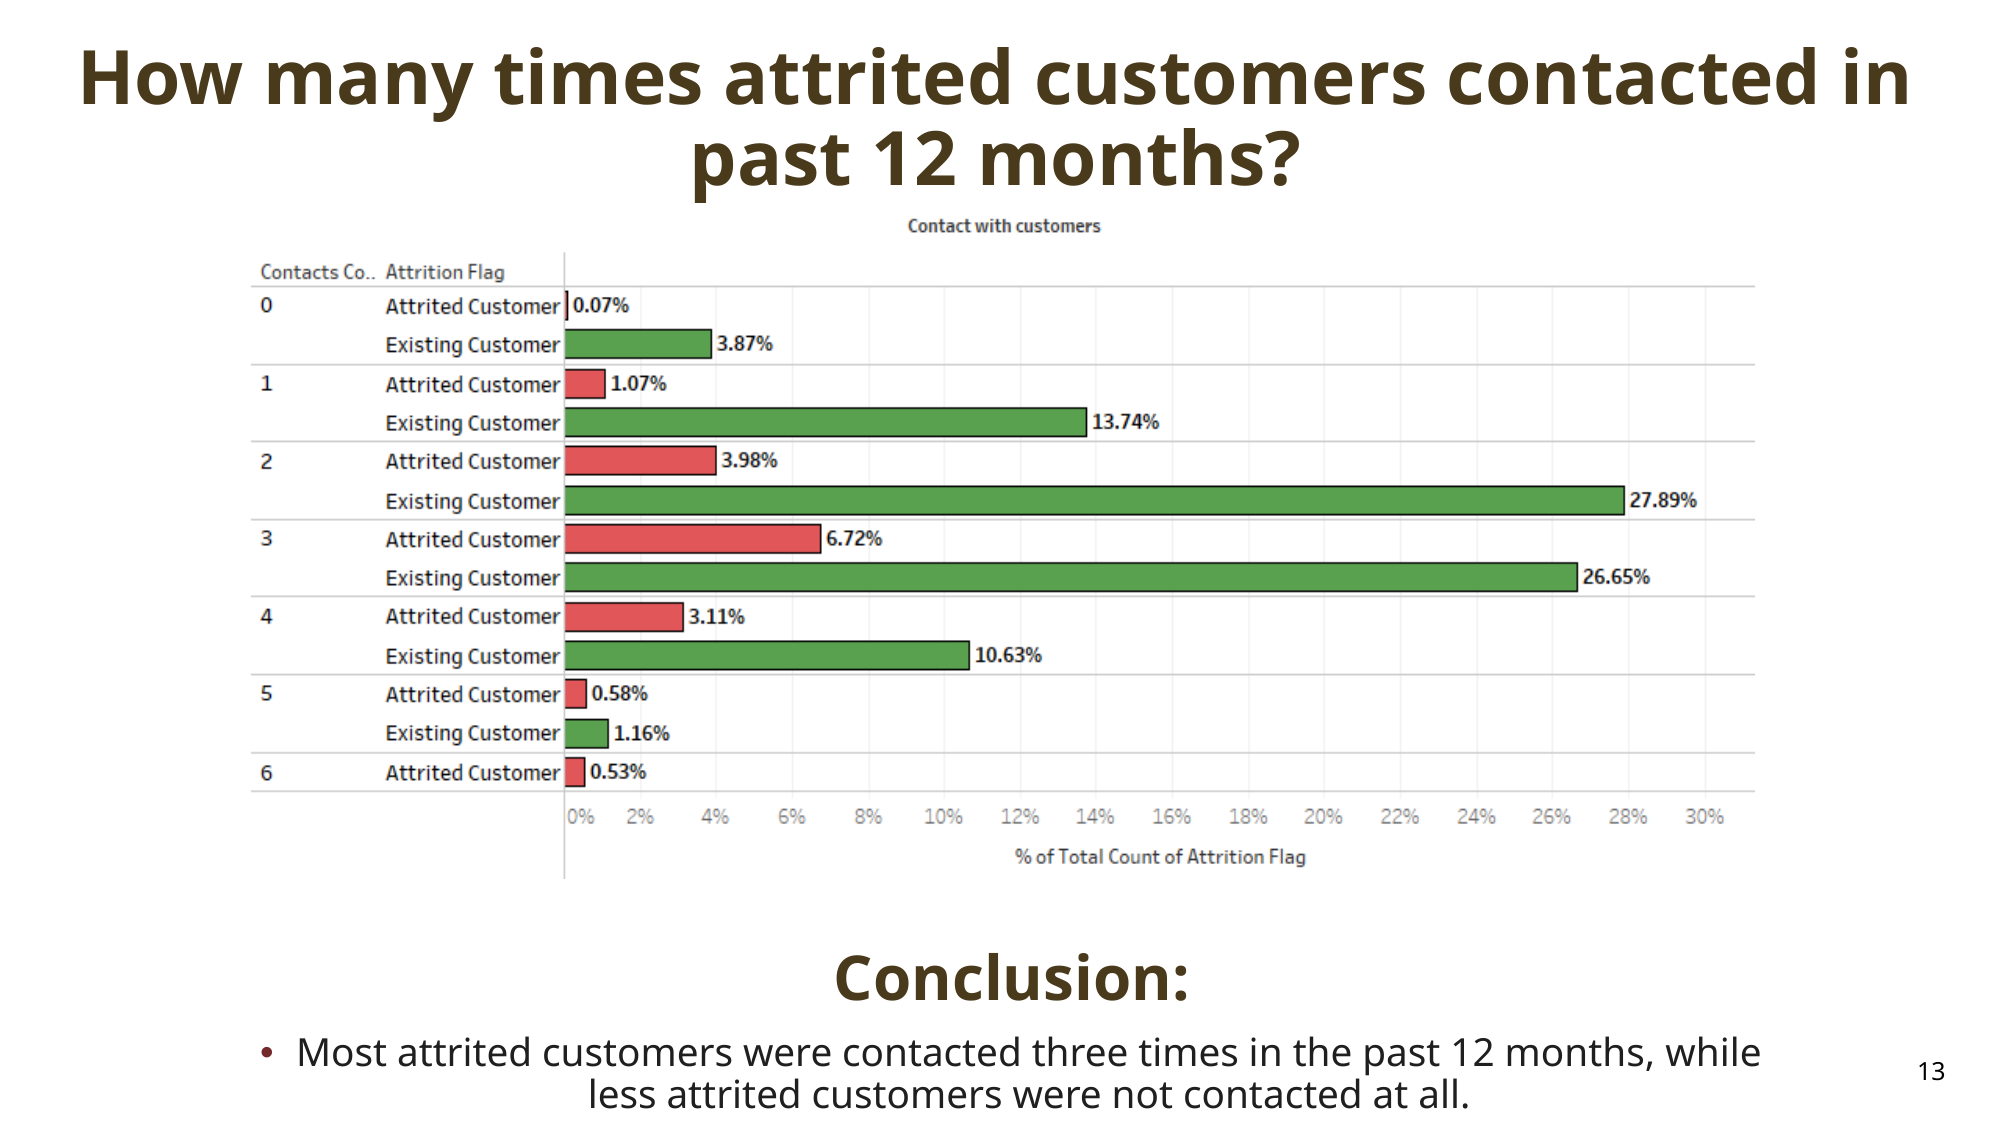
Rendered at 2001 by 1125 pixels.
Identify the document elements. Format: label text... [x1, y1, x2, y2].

text_box Conclusion: Most attrited customers were contacted three times in the past 12 months, while less attrited customers were not contacted at all. [245, 939, 1780, 1125]
picture [245, 206, 1755, 879]
slide_number 13 [1780, 1042, 1961, 1103]
title How many times attrited customers contacted in past 12 months? [50, 62, 1942, 179]
